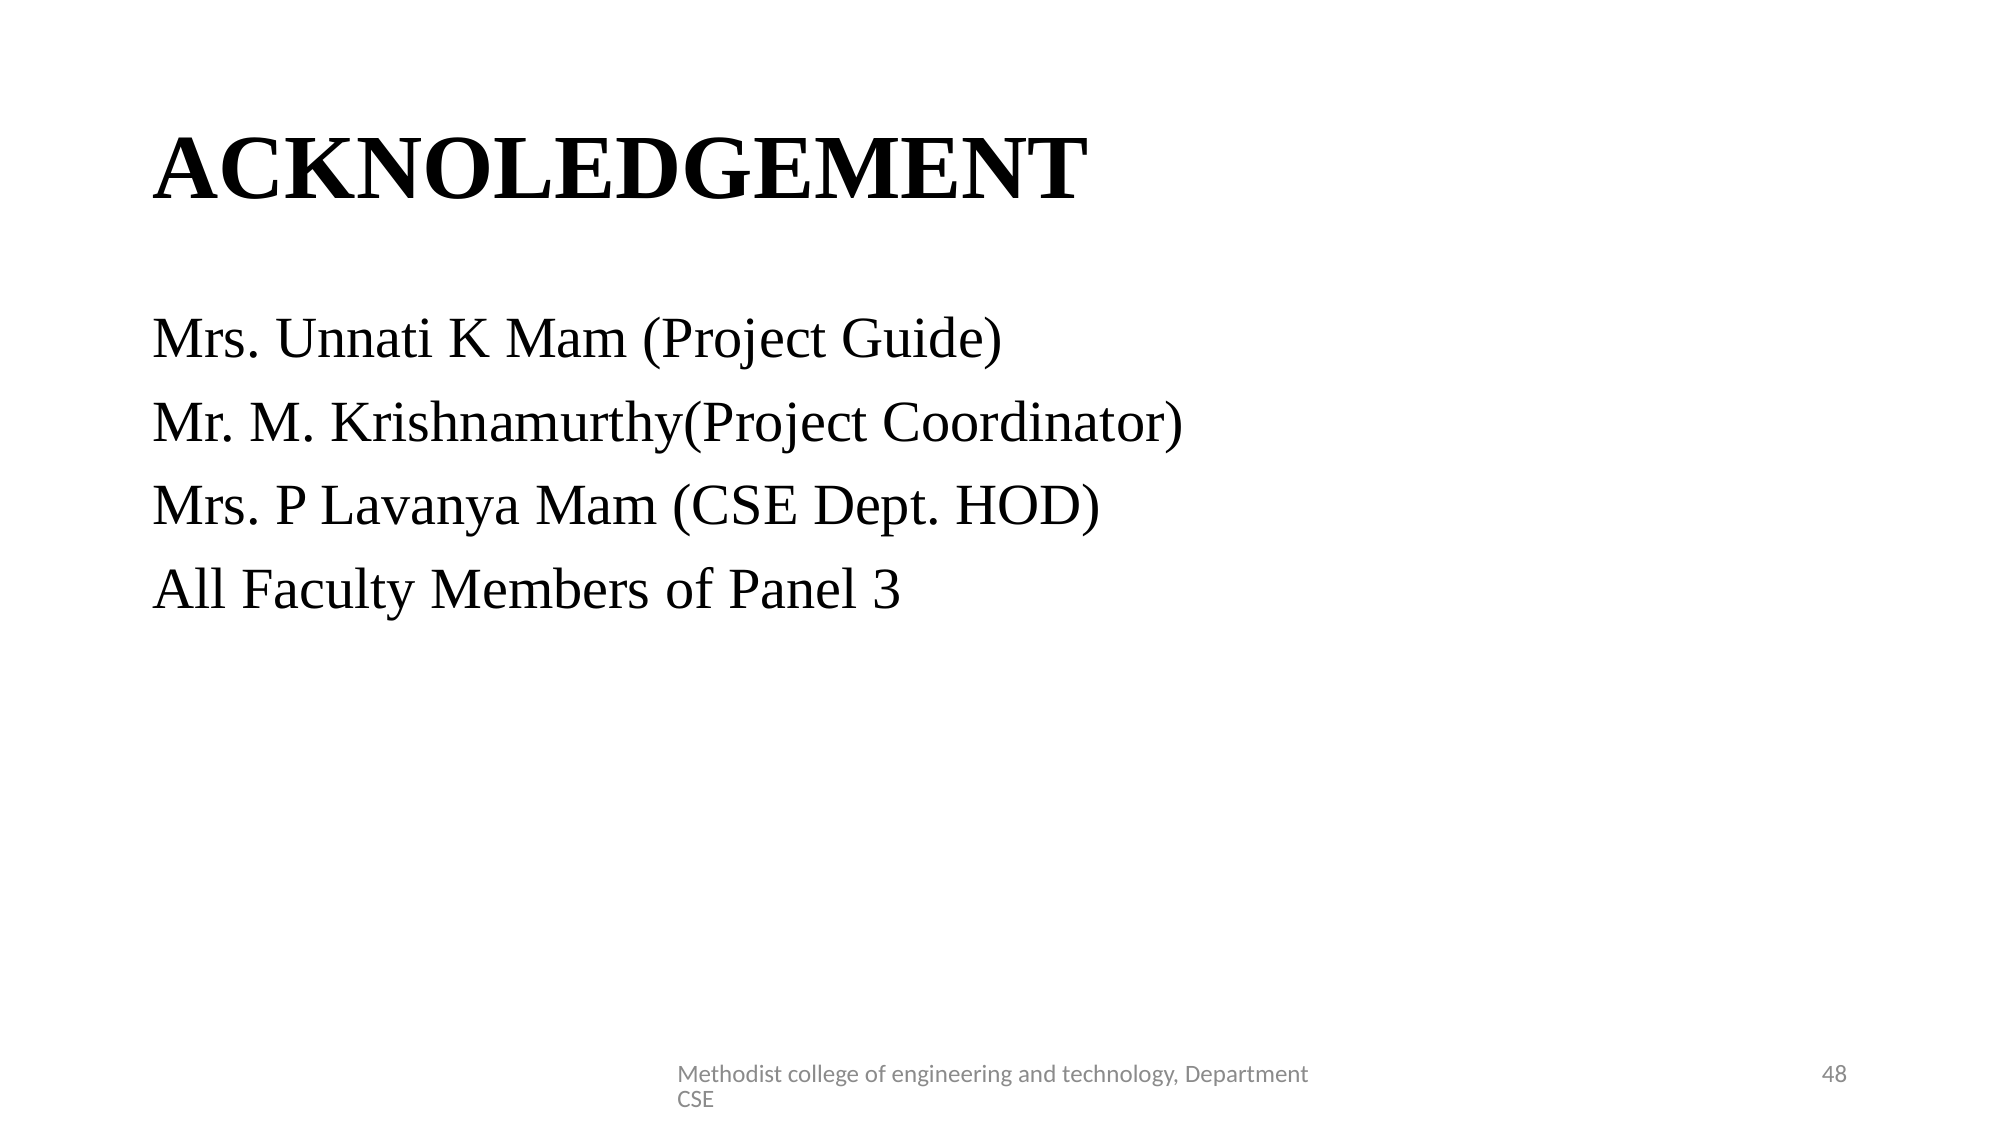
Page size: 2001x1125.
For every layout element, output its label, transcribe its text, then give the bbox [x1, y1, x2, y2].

slide_number 48 [1412, 1042, 1863, 1103]
footer Methodist college of engineering and technology, Department CSE [662, 1042, 1338, 1103]
list Mrs. Unnati K Mam (Project Guide) Mr. M. Krishnamurthy(Project Coordinator) Mrs. P Lavanya Mam (CSE Dept. HOD) All Faculty Members of Panel 3 [137, 299, 1863, 1014]
title ACKNOLEDGEMENT [137, 59, 1863, 278]
